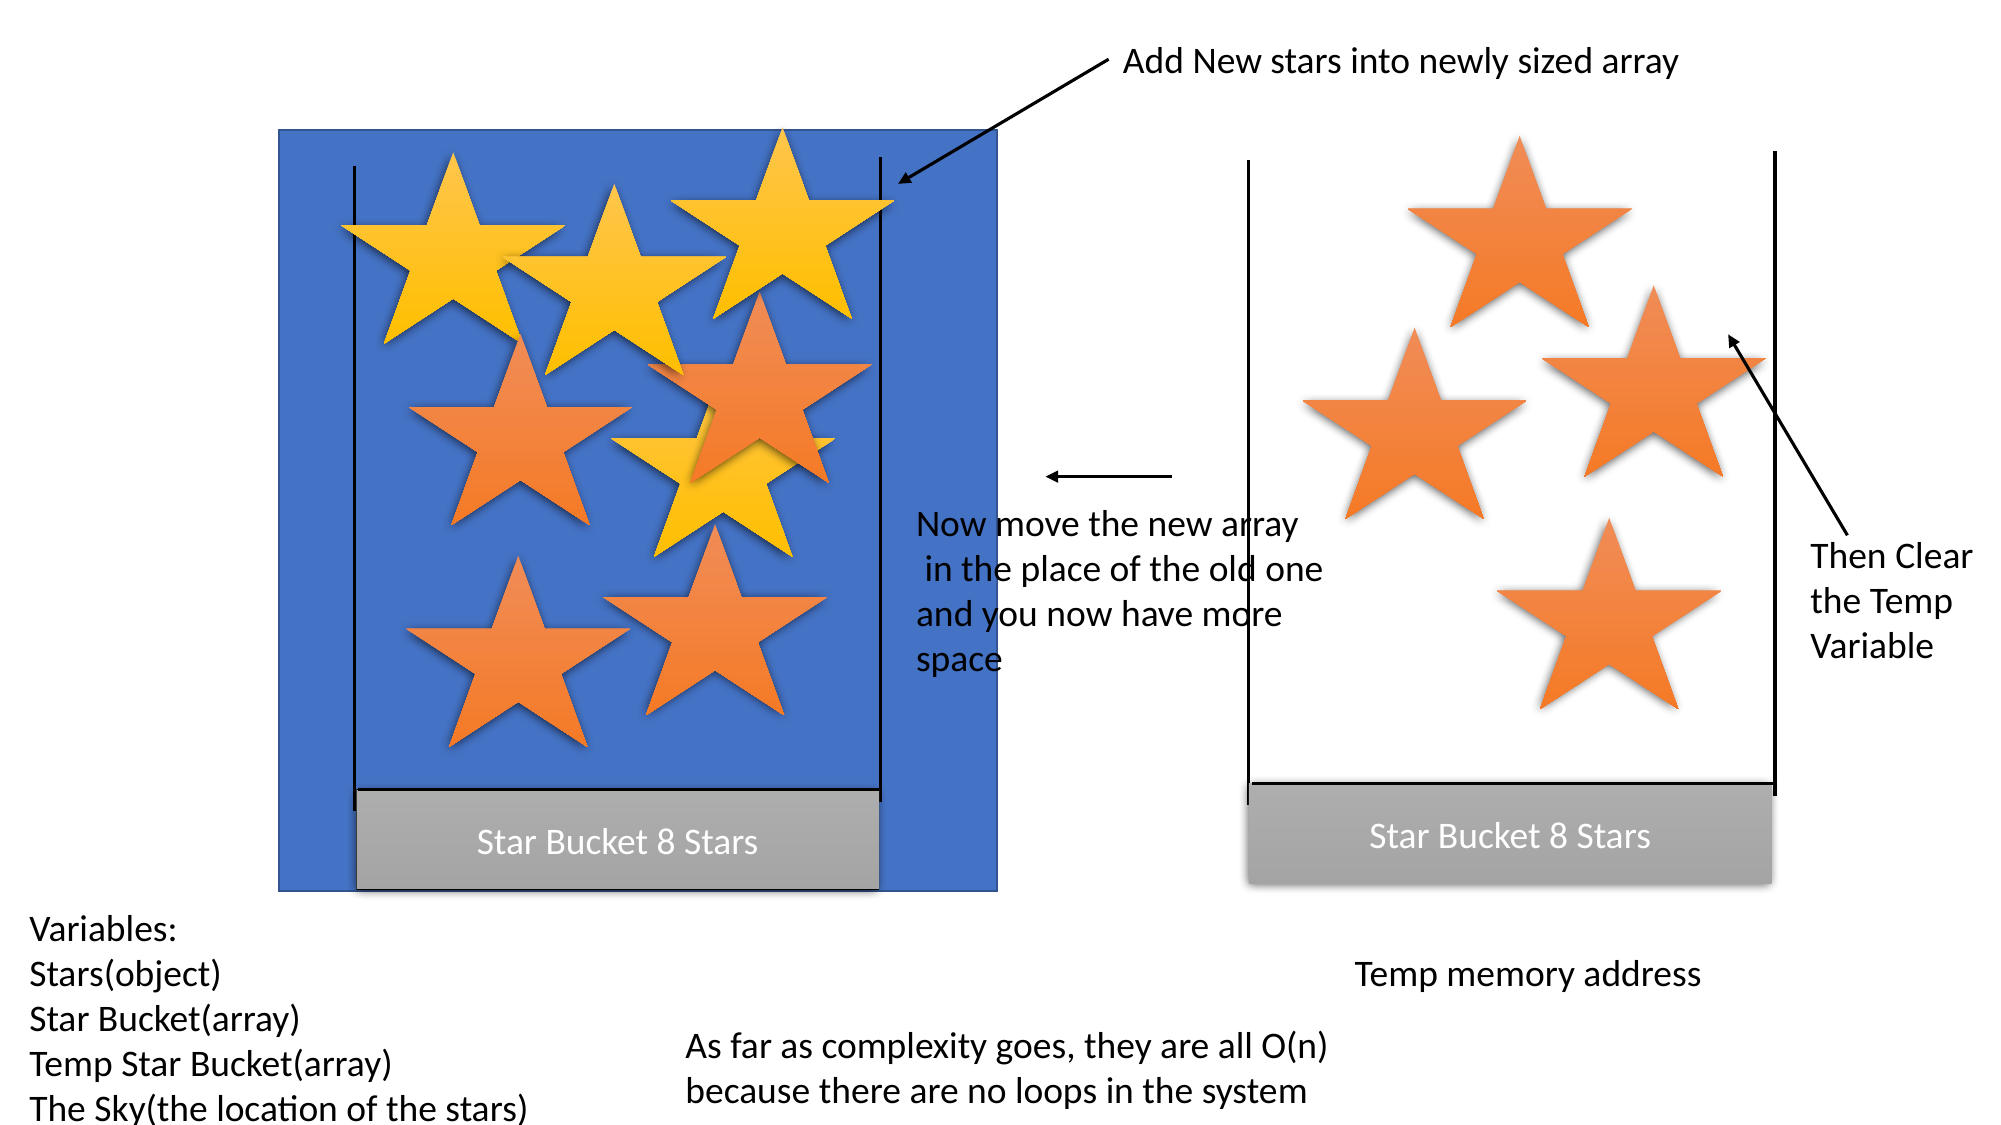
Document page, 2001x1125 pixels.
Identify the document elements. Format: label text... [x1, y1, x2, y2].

text_box As far as complexity goes, they are all O(n) because there are no loops in the system [670, 1013, 1424, 1119]
text_box [675, 298, 872, 483]
text_box [881, 200, 895, 210]
text_box Variables: Stars(object) Star Bucket(array) Temp Star Bucket(array) The Sky(the location of the stars) [14, 896, 544, 1125]
text_box [1407, 135, 1632, 328]
text_box Star Bucket 8 Stars [1248, 783, 1772, 884]
text_box [611, 416, 793, 557]
text_box Now move the new array in the place of the old one and you now have more space [901, 491, 1248, 687]
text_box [898, 59, 1109, 184]
text_box [791, 129, 998, 892]
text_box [1728, 334, 1848, 536]
text_box [670, 127, 880, 319]
text_box [355, 152, 566, 344]
text_box Now move the new array in the place of the old one and you now have more space [1249, 491, 1339, 687]
text_box [408, 333, 633, 526]
text_box [278, 129, 774, 892]
text_box [406, 555, 631, 747]
text_box [1497, 517, 1722, 710]
text_box [603, 524, 828, 716]
text_box Add New stars into newly sized array [1108, 28, 1695, 89]
text_box [341, 225, 354, 234]
text_box Star Bucket 8 Stars [356, 789, 880, 890]
text_box [1541, 285, 1728, 477]
text_box [502, 183, 727, 376]
text_box Temp memory address [1339, 941, 1726, 1002]
text_box [1302, 327, 1527, 519]
text_box [820, 438, 836, 447]
text_box Then Clear the Temp Variable [1795, 524, 2000, 674]
text_box [356, 223, 879, 785]
